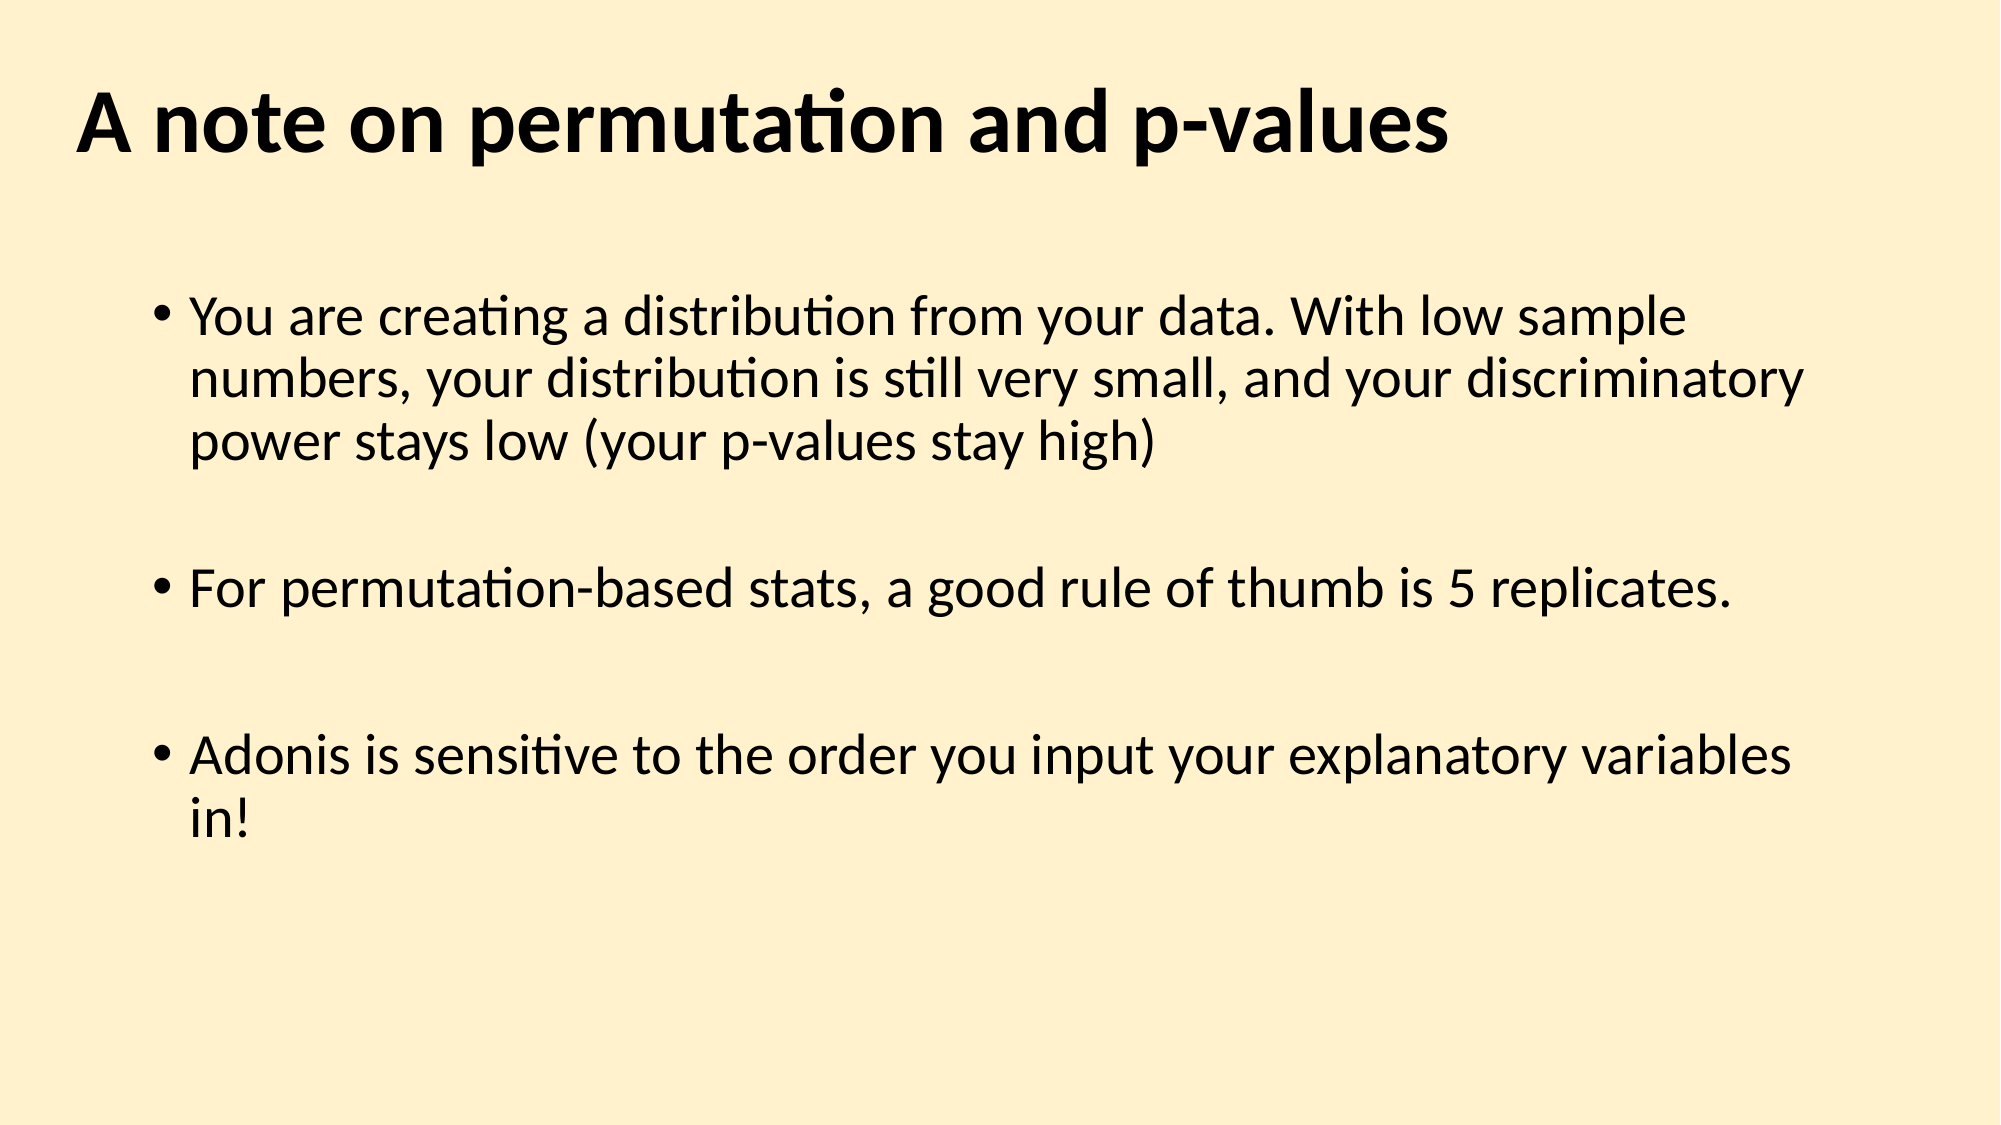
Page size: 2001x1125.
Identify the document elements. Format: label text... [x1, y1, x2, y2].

title A note on permutation and p-values [61, 39, 1787, 206]
list You are creating a distribution from your data. With low sample numbers, your distribution is still very small, and your discriminatory power stays low (your p-values stay high) For permutation-based stats, a good rule of thumb is 5 replicates. Adonis is sensitive to the order you input your explanatory variables in! [137, 277, 1863, 992]
